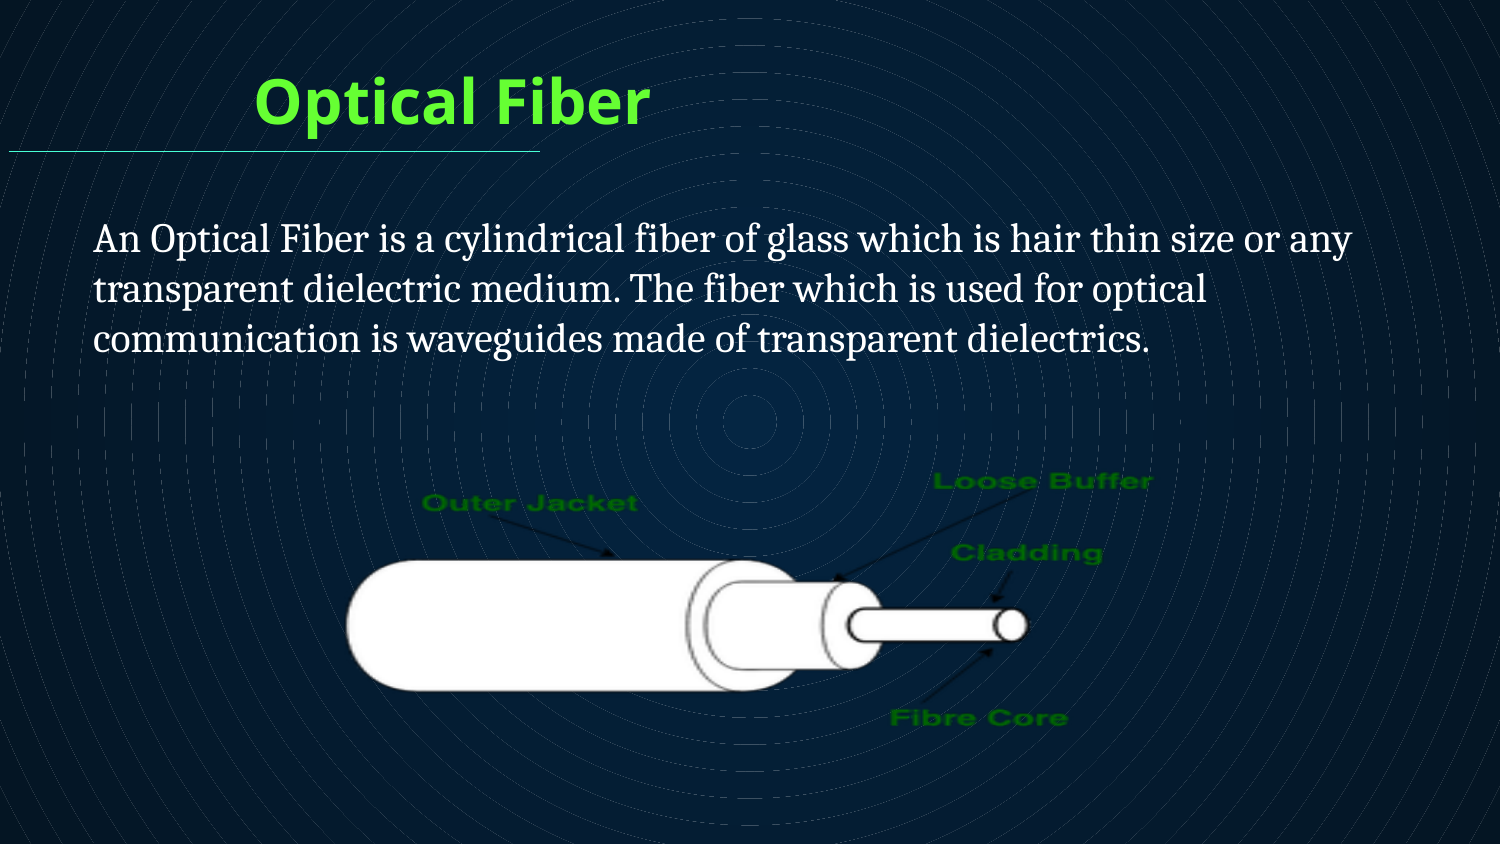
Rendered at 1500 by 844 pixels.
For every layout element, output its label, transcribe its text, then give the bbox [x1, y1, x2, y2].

title Optical Fiber [175, 52, 732, 152]
picture [344, 465, 1214, 764]
text_box An Optical Fiber is a cylindrical fiber of glass which is hair thin size or any transparent dielectric medium. The fiber which is used for optical communication is waveguides made of transparent dielectrics. [78, 203, 1425, 369]
